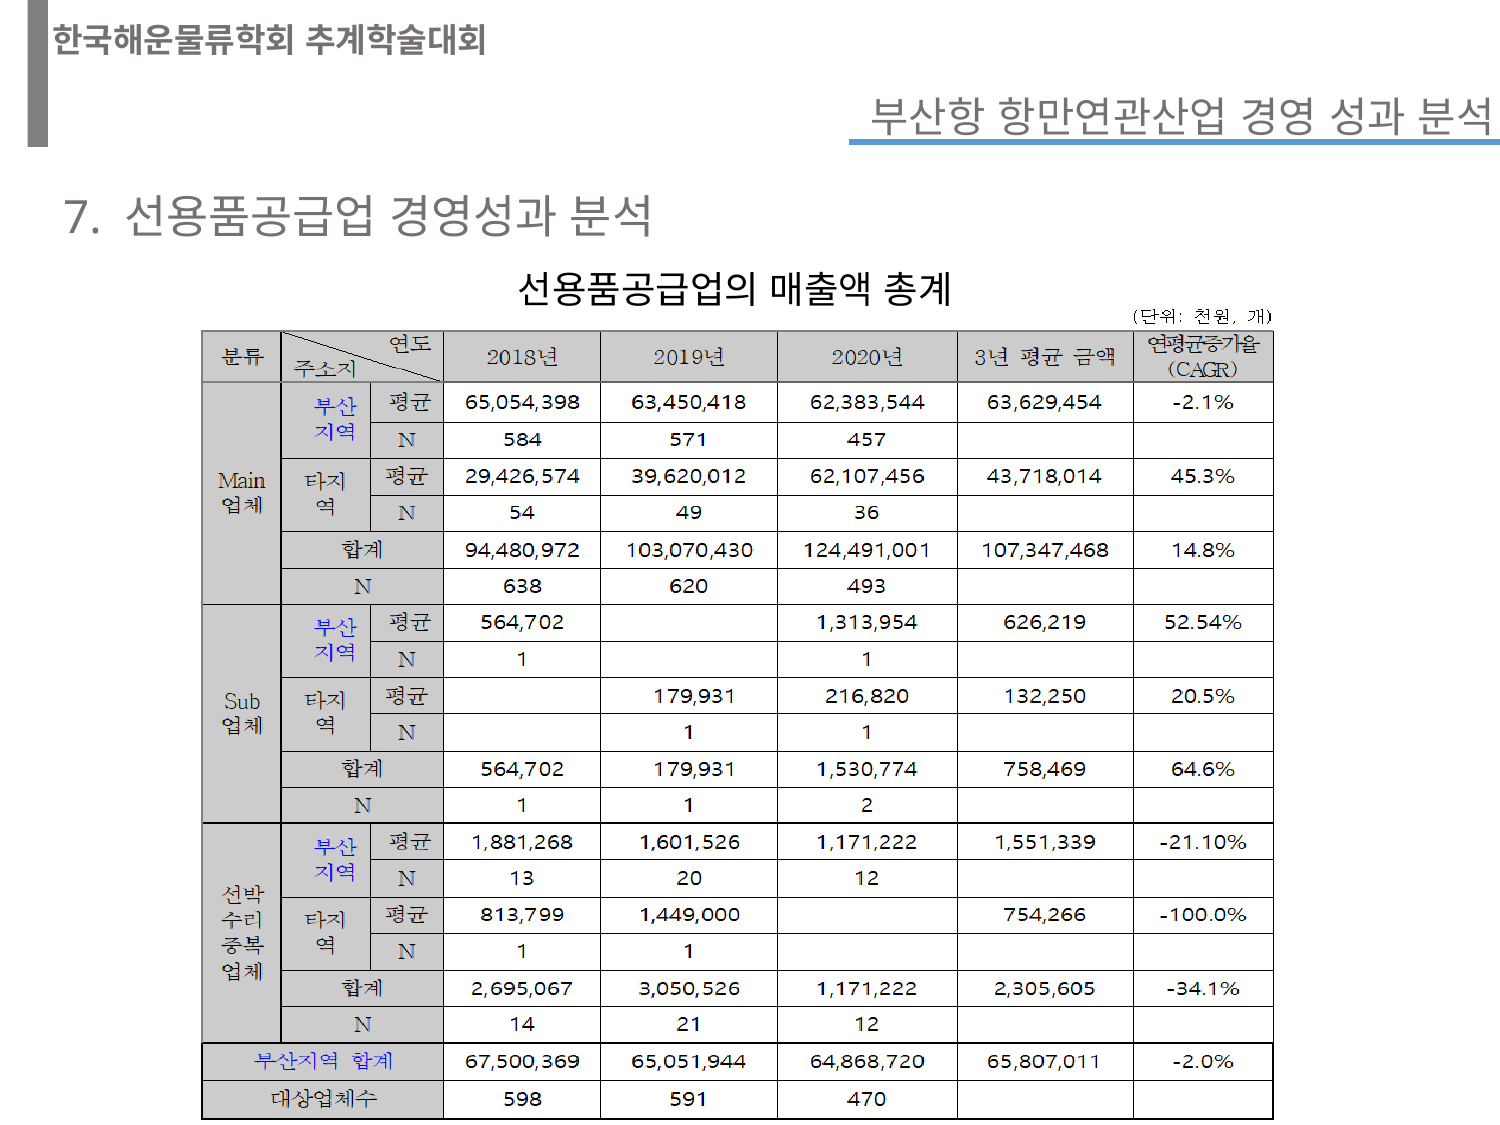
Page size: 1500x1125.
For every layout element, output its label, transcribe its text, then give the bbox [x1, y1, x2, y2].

text_box 한국해운물류학회 추계학술대회 [49, 0, 625, 67]
picture [187, 300, 1283, 1125]
text_box 부산항 항만연관산업 경영 성과 분석 [836, 83, 1500, 149]
text_box 7. 선용품공급업 경영성과 분석 [48, 179, 670, 250]
text_box 선용품공급업의 매출액 총계 [503, 258, 968, 300]
text_box [27, 0, 49, 148]
